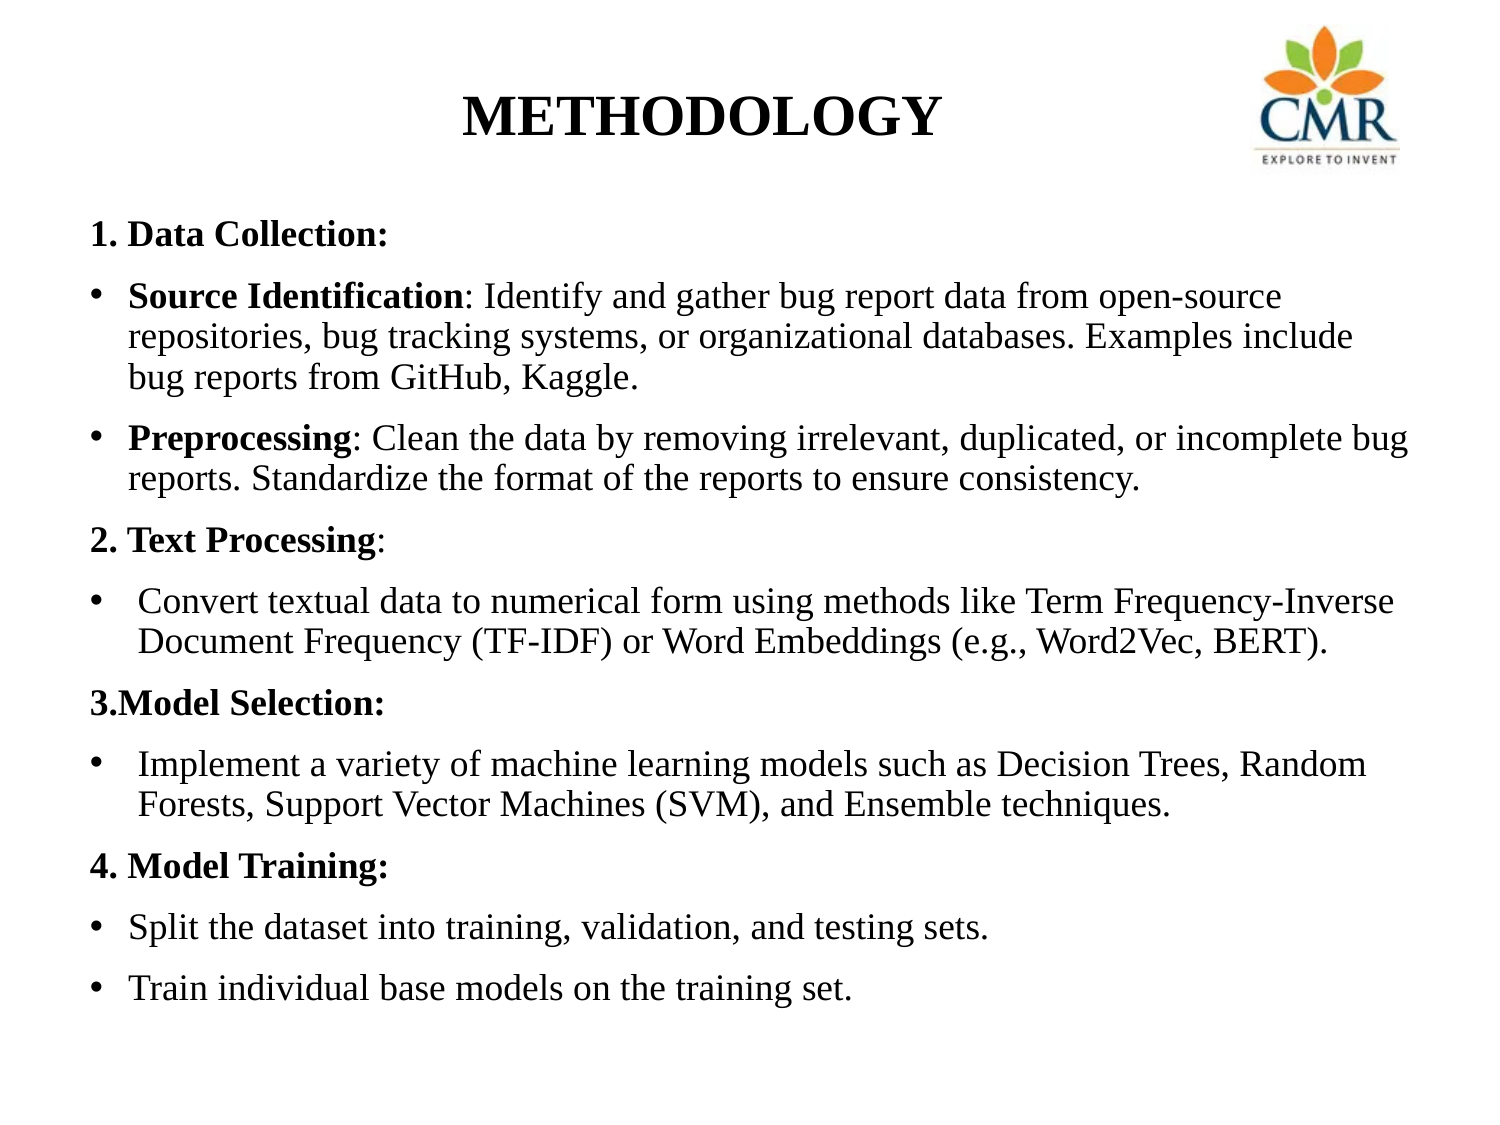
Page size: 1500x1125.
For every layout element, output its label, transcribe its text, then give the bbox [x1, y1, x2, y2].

title METHODOLOGY [28, 118, 1244, 175]
picture [1249, 24, 1401, 176]
list 1. Data Collection: Source Identification: Identify and gather bug report data from open-source repositories, bug tracking systems, or organizational databases. Examples include bug reports from GitHub, Kaggle. Preprocessing: Clean the data by removing irrelevant, duplicated, or incomplete bug reports. Standardize the format of the reports to ensure consistency. 2. Text Processing: Convert textual data to numerical form using methods like Term Frequency-Inverse Document Frequency (TF-IDF) or Word Embeddings (e.g., Word2Vec, BERT). 3.Model Selection: Implement a variety of machine learning models such as Decision Trees, Random Forests, Support Vector Machines (SVM), and Ensemble techniques. 4. Model Training: Split the dataset into training, validation, and testing sets. Train individual base models on the training set. [75, 207, 1425, 1070]
